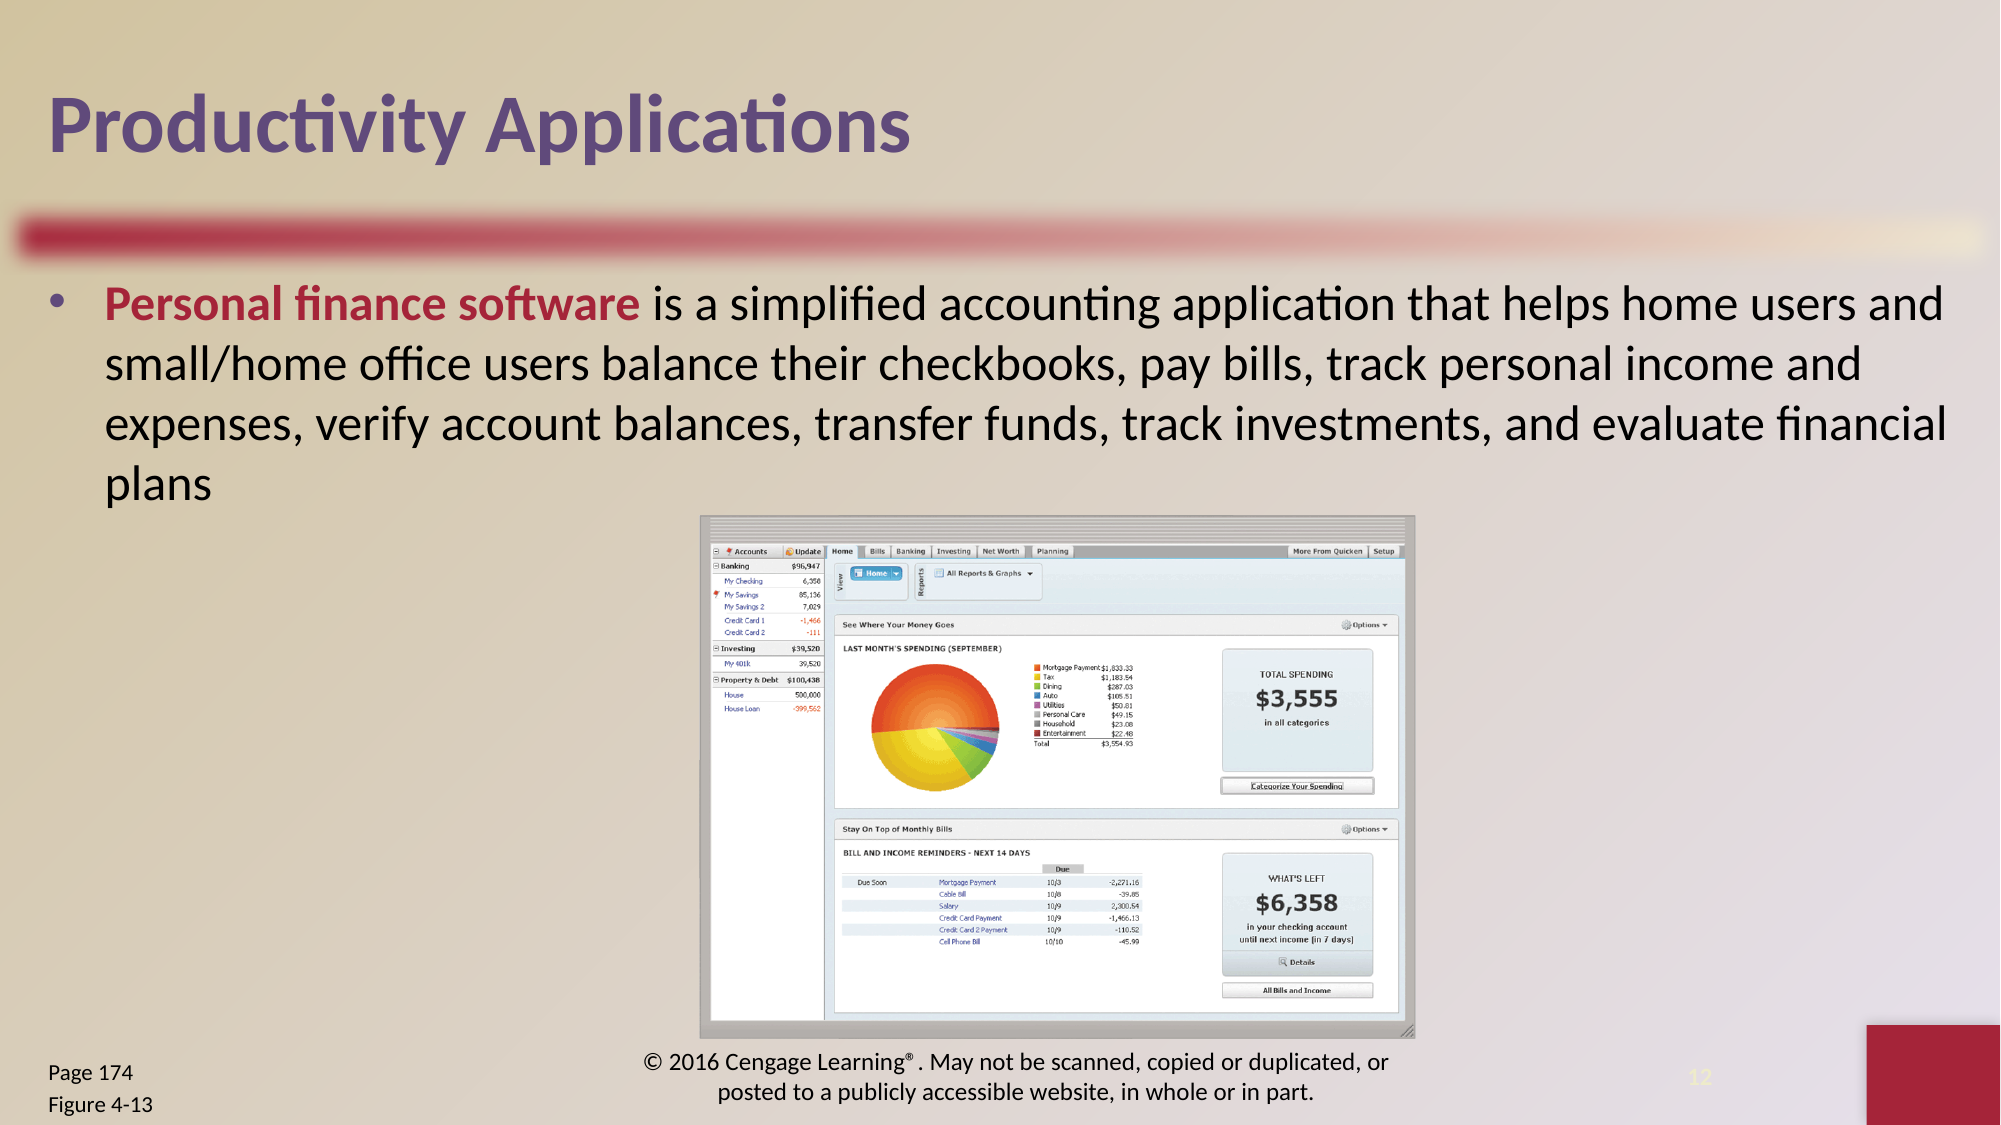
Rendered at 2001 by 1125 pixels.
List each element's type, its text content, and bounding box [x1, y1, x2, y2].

picture [699, 515, 1416, 1040]
title Productivity Applications [33, 24, 1967, 213]
list Page 174 Figure 4-13 [33, 1050, 400, 1125]
list Personal finance software is a simplified accounting application that helps home users and small/home office users balance their checkbooks, pay bills, track personal income and expenses, verify account balances, transfer funds, track investments, and evaluate financial plans [33, 262, 1967, 1025]
footer © 2016 Cengage Learning®. May not be scanned, copied or duplicated, or posted to a publicly accessible website, in whole or in part. [600, 1037, 1434, 1113]
slide_number 12 [1650, 1025, 1750, 1125]
